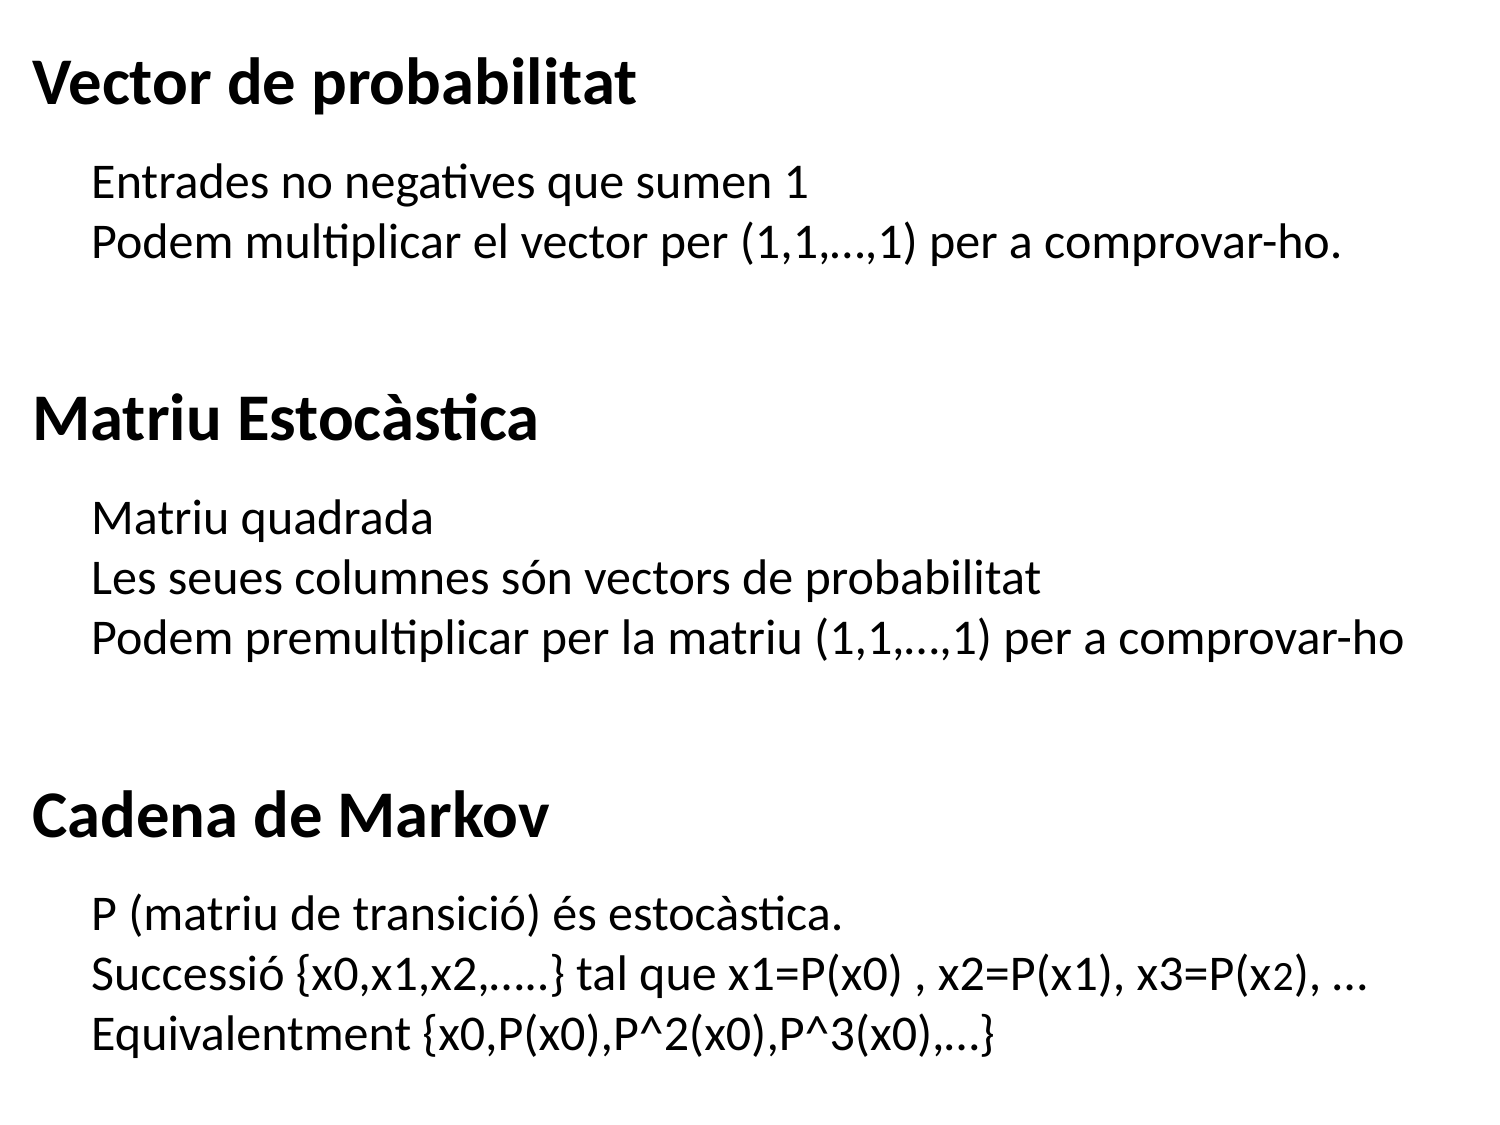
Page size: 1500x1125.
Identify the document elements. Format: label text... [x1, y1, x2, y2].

text_box Vector de probabilitat Entrades no negatives que sumen 1 Podem multiplicar el vector per (1,1,…,1) per a comprovar-ho. [17, 30, 1467, 276]
text_box Cadena de Markov P (matriu de transició) és estocàstica. Successió {x0,x1,x2,…..} tal que x1=P(x0) , x2=P(x1), x3=P(x2), … Equivalentment {x0,P(x0),P^2(x0),P^3(x0),…} [17, 763, 1467, 1068]
text_box Matriu Estocàstica Matriu quadrada Les seues columnes són vectors de probabilitat Podem premultiplicar per la matriu (1,1,…,1) per a comprovar-ho [17, 366, 1467, 672]
